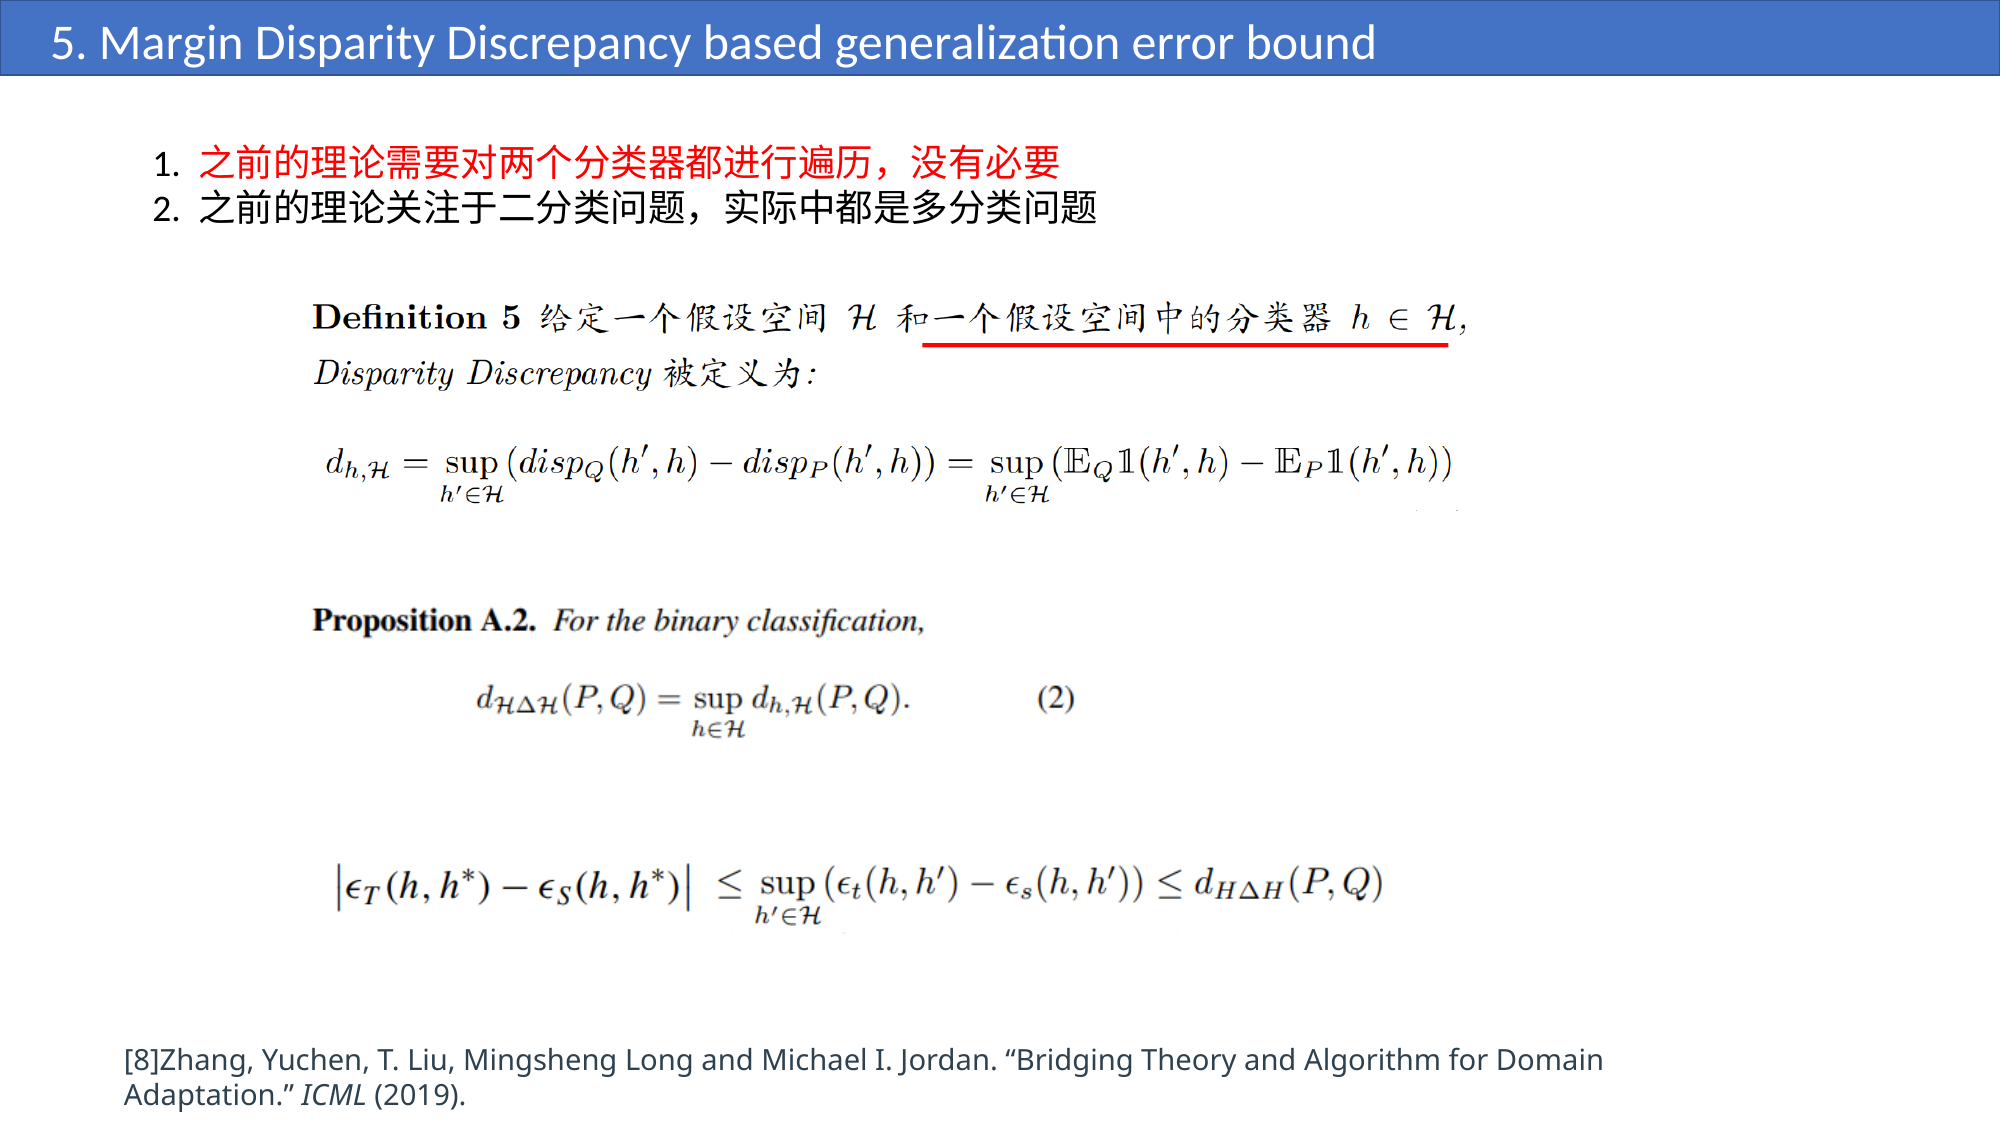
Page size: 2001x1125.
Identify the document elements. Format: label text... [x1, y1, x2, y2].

text_box 5. Margin Disparity Discrepancy based generalization error bound [1, 2, 2000, 78]
text_box 1. 之前的理论需要对两个分类器都进行遍历，没有必要 2. 之前的理论关注于二分类问题，实际中都是多分类问题 [137, 131, 1749, 236]
text_box [0, 0, 2000, 76]
picture [299, 290, 1507, 511]
picture [259, 579, 1113, 771]
picture [324, 839, 1398, 934]
text_box [8]Zhang, Yuchen, T. Liu, Mingsheng Long and Michael I. Jordan. “Bridging Theory and Algorithm for Domain Adaptation.” ICML (2019). [109, 1033, 1952, 1119]
